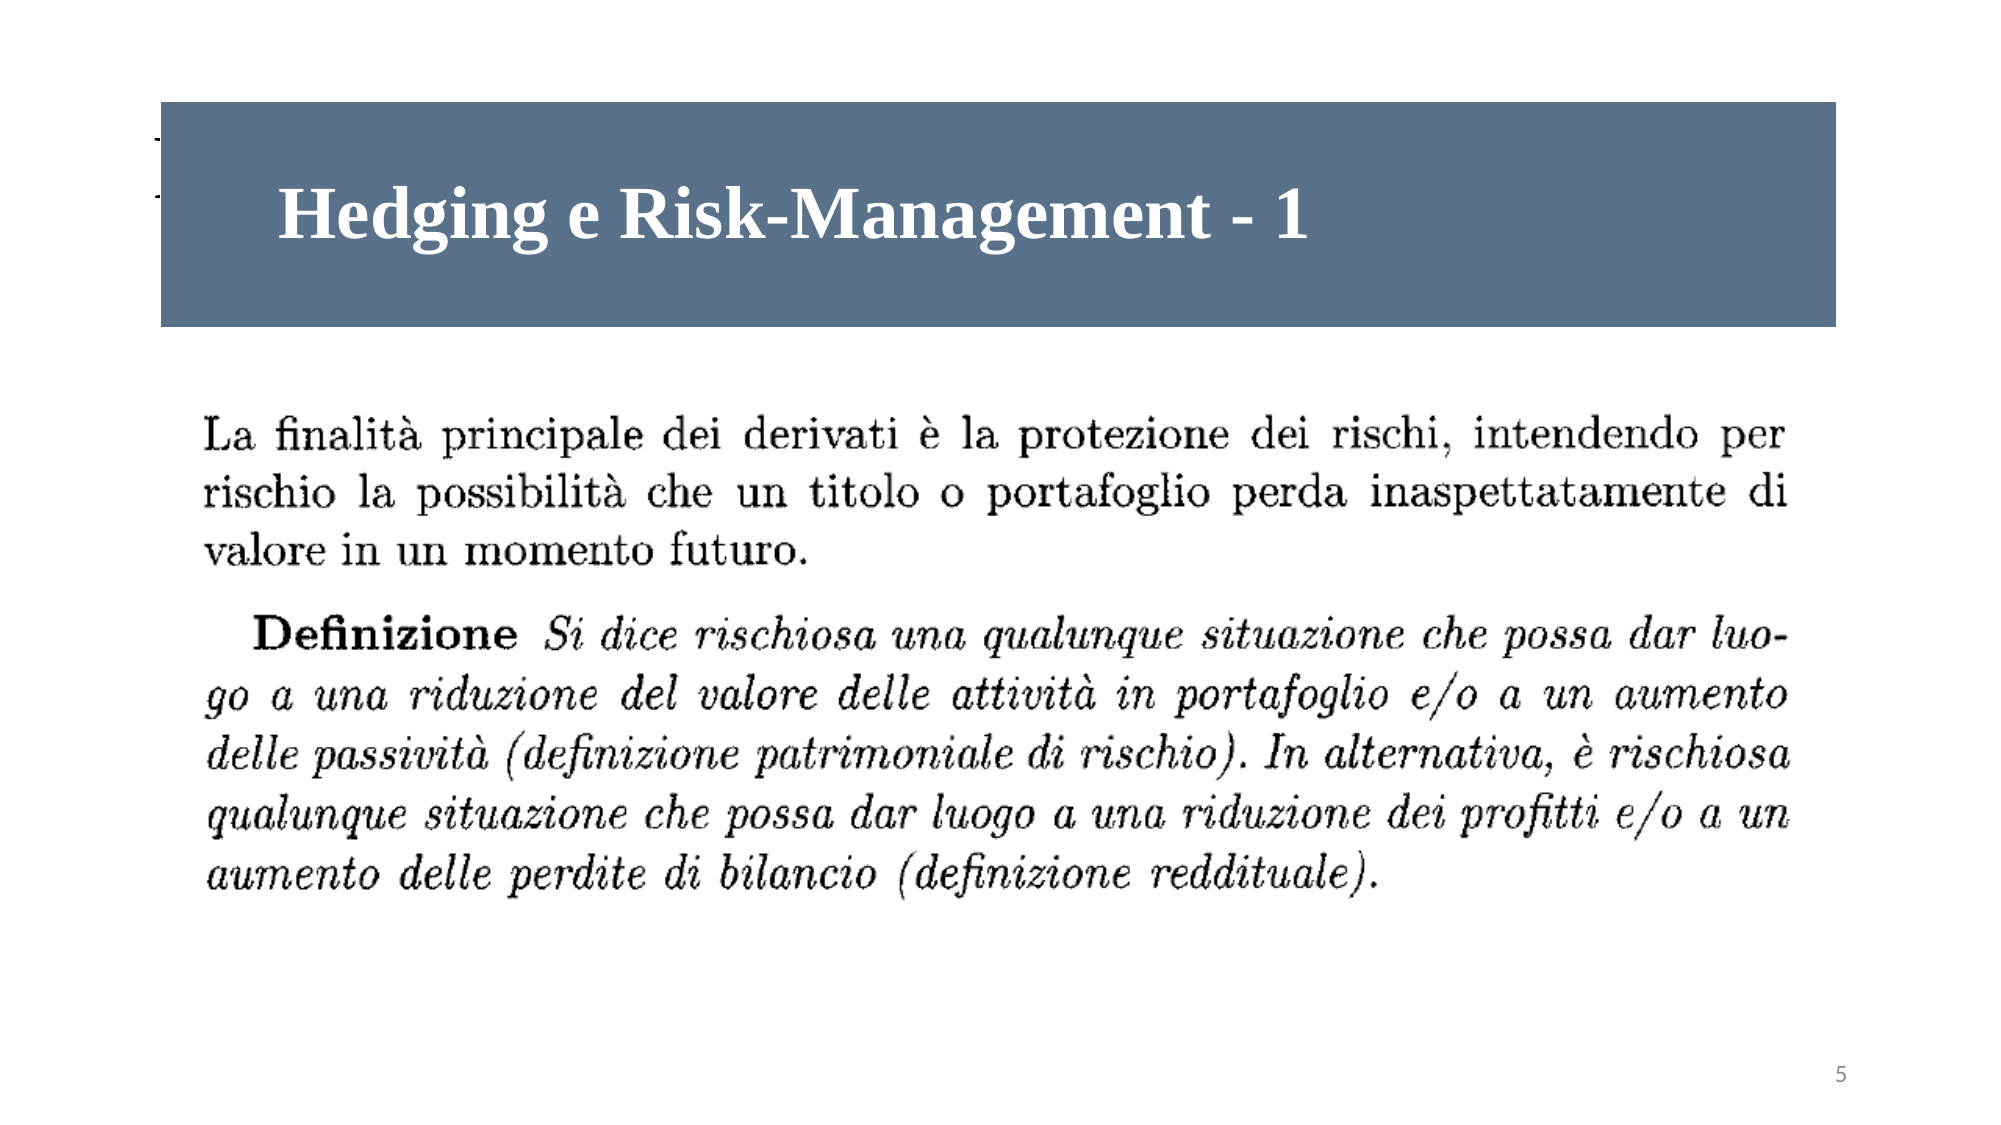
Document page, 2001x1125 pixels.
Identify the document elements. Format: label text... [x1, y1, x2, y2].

title Processi Stocastici [137, 59, 1863, 278]
slide_number 5 [1412, 1042, 1863, 1103]
picture [114, 405, 1821, 932]
text_box Hedging e Risk-Management - 1 [160, 100, 1837, 328]
